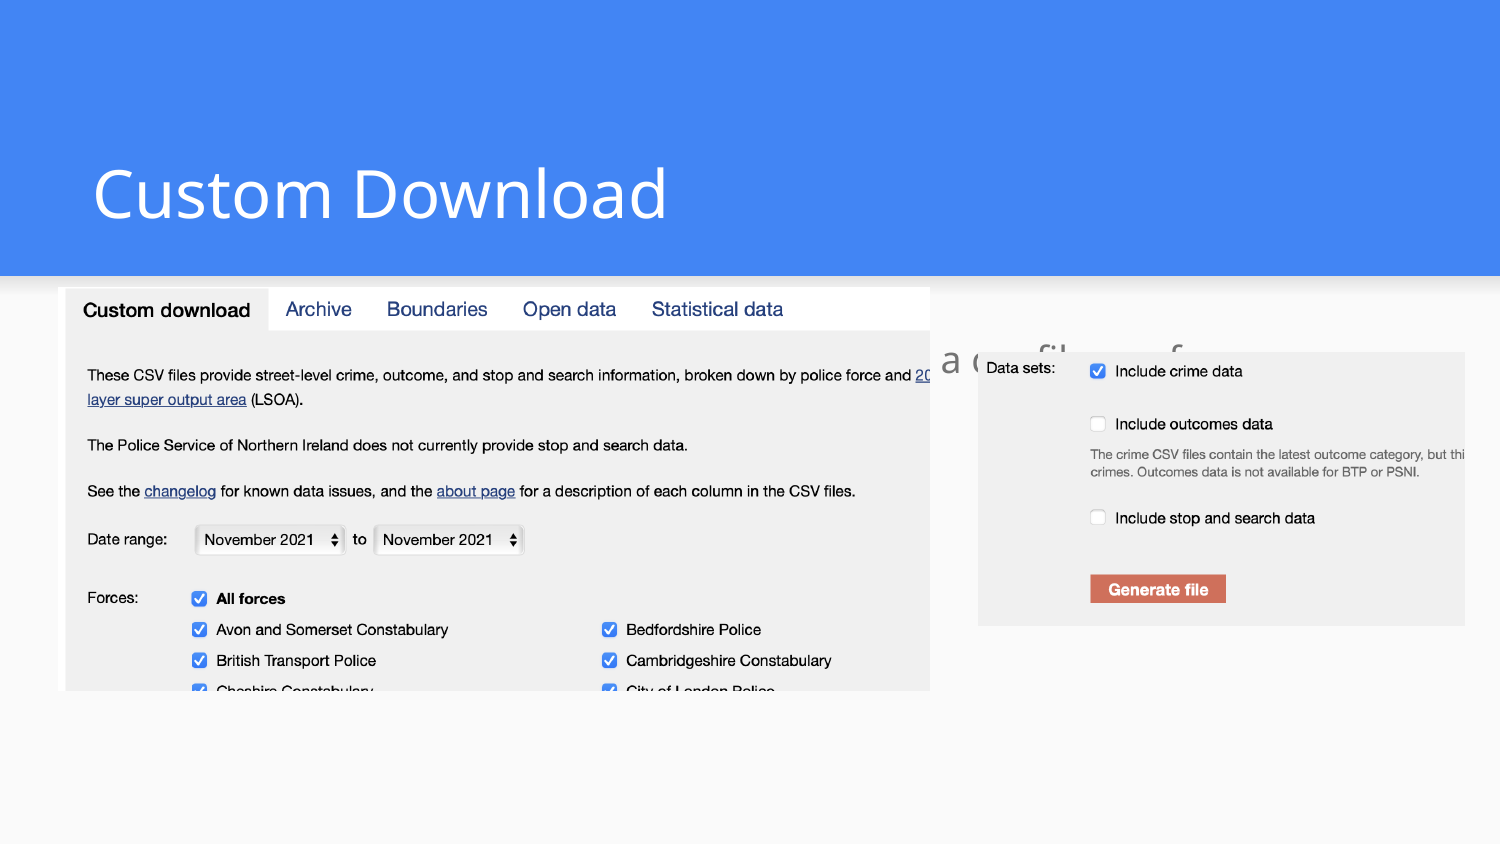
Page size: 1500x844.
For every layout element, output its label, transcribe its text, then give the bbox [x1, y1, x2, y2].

picture [978, 352, 1466, 626]
title Custom Download [77, 121, 1427, 248]
list -Using CSV: range date, crime data, it generates a csv file per force [77, 314, 1427, 760]
picture [58, 287, 930, 691]
